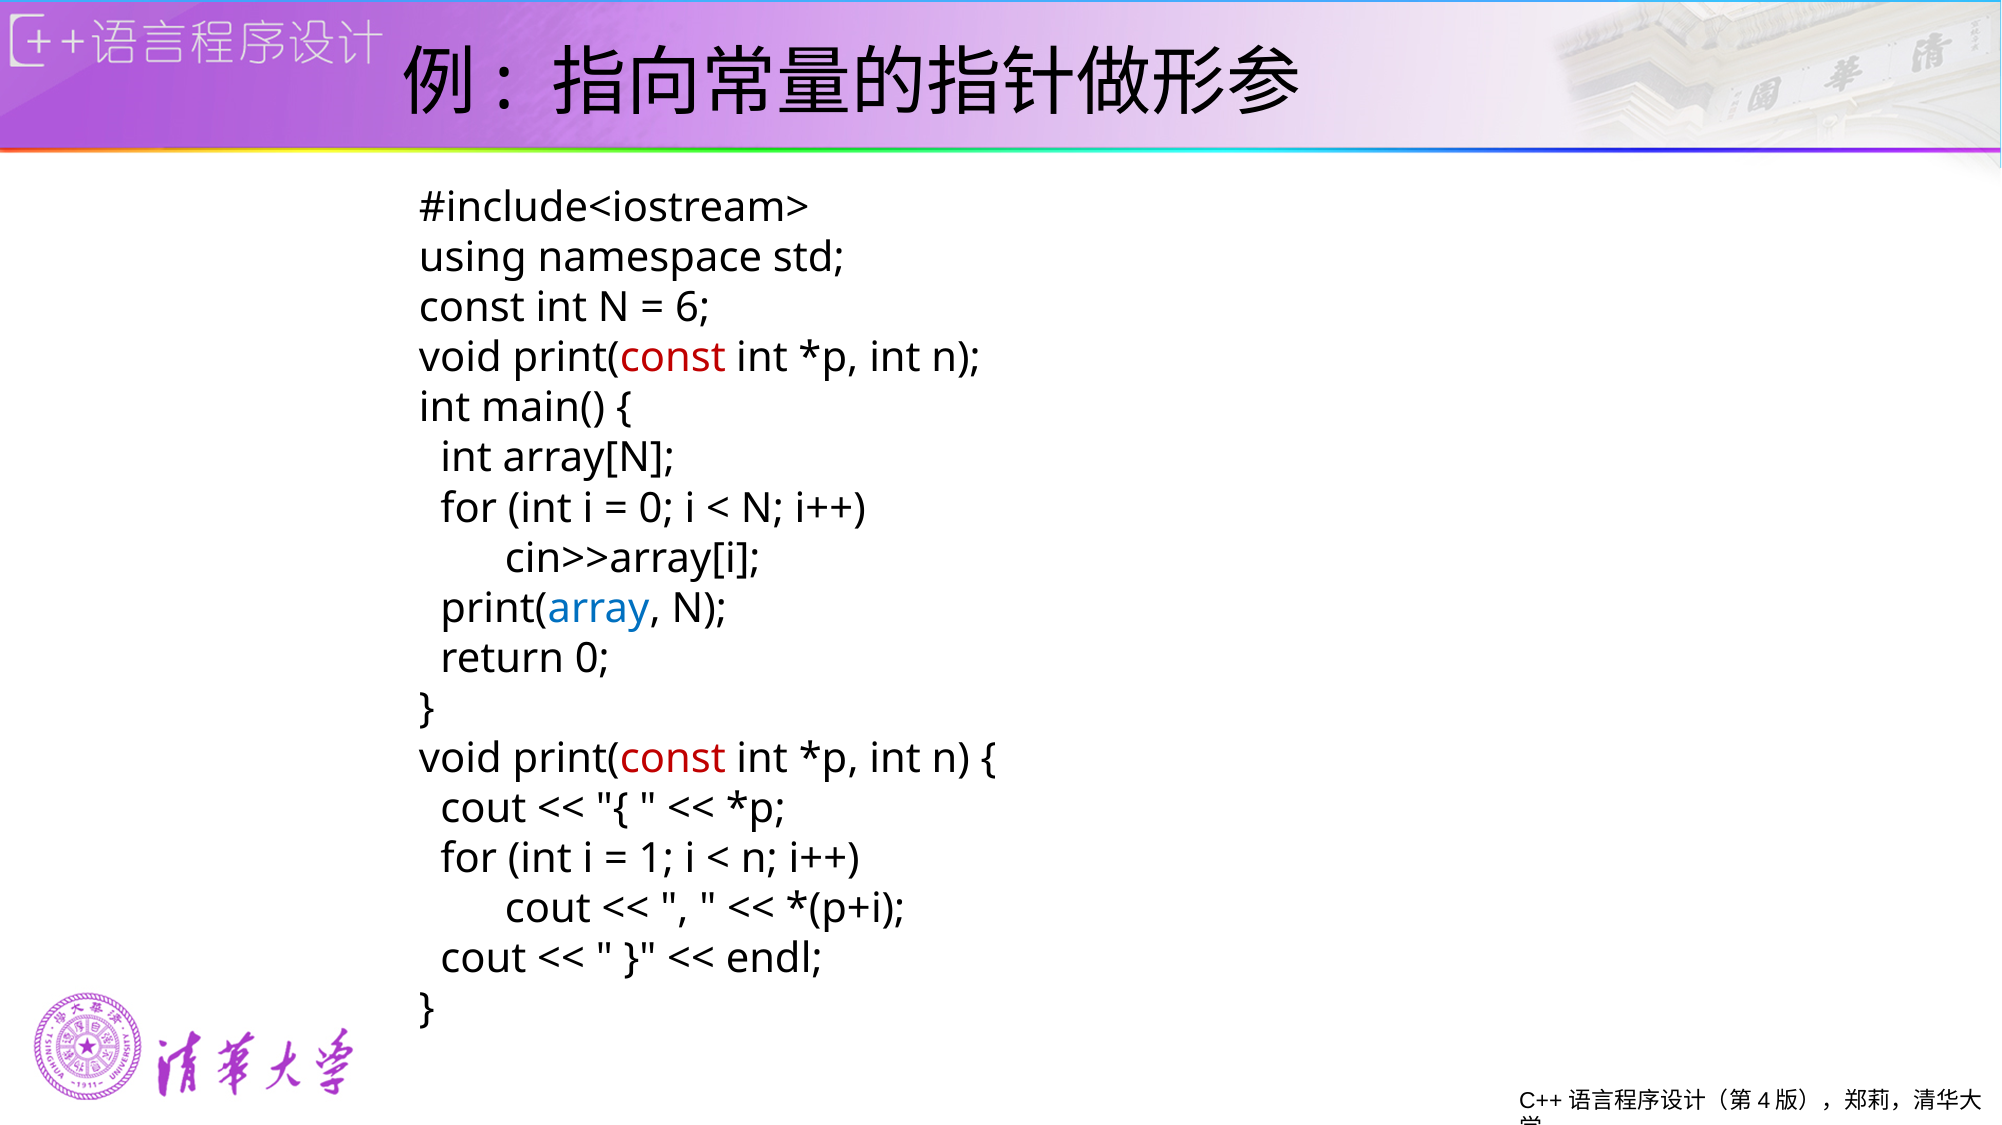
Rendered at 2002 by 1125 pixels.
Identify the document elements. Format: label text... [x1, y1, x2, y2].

picture [0, 0, 2002, 1125]
title 例: 指向常量的指针做形参 [386, 7, 1901, 149]
list #include<iostream> using namespace std; const int N = 6; void print(const int *p, int n); int main() { int array[N]; for (int i = 0; i < N; i++) cin>>array[i]; print(array, N); return 0; } void print(const int *p, int n) { cout << "{ " << *p; for (int i = 1; i < n; i++) cout << ", " << *(p+i); cout << " }" << endl; } [386, 172, 1900, 1024]
